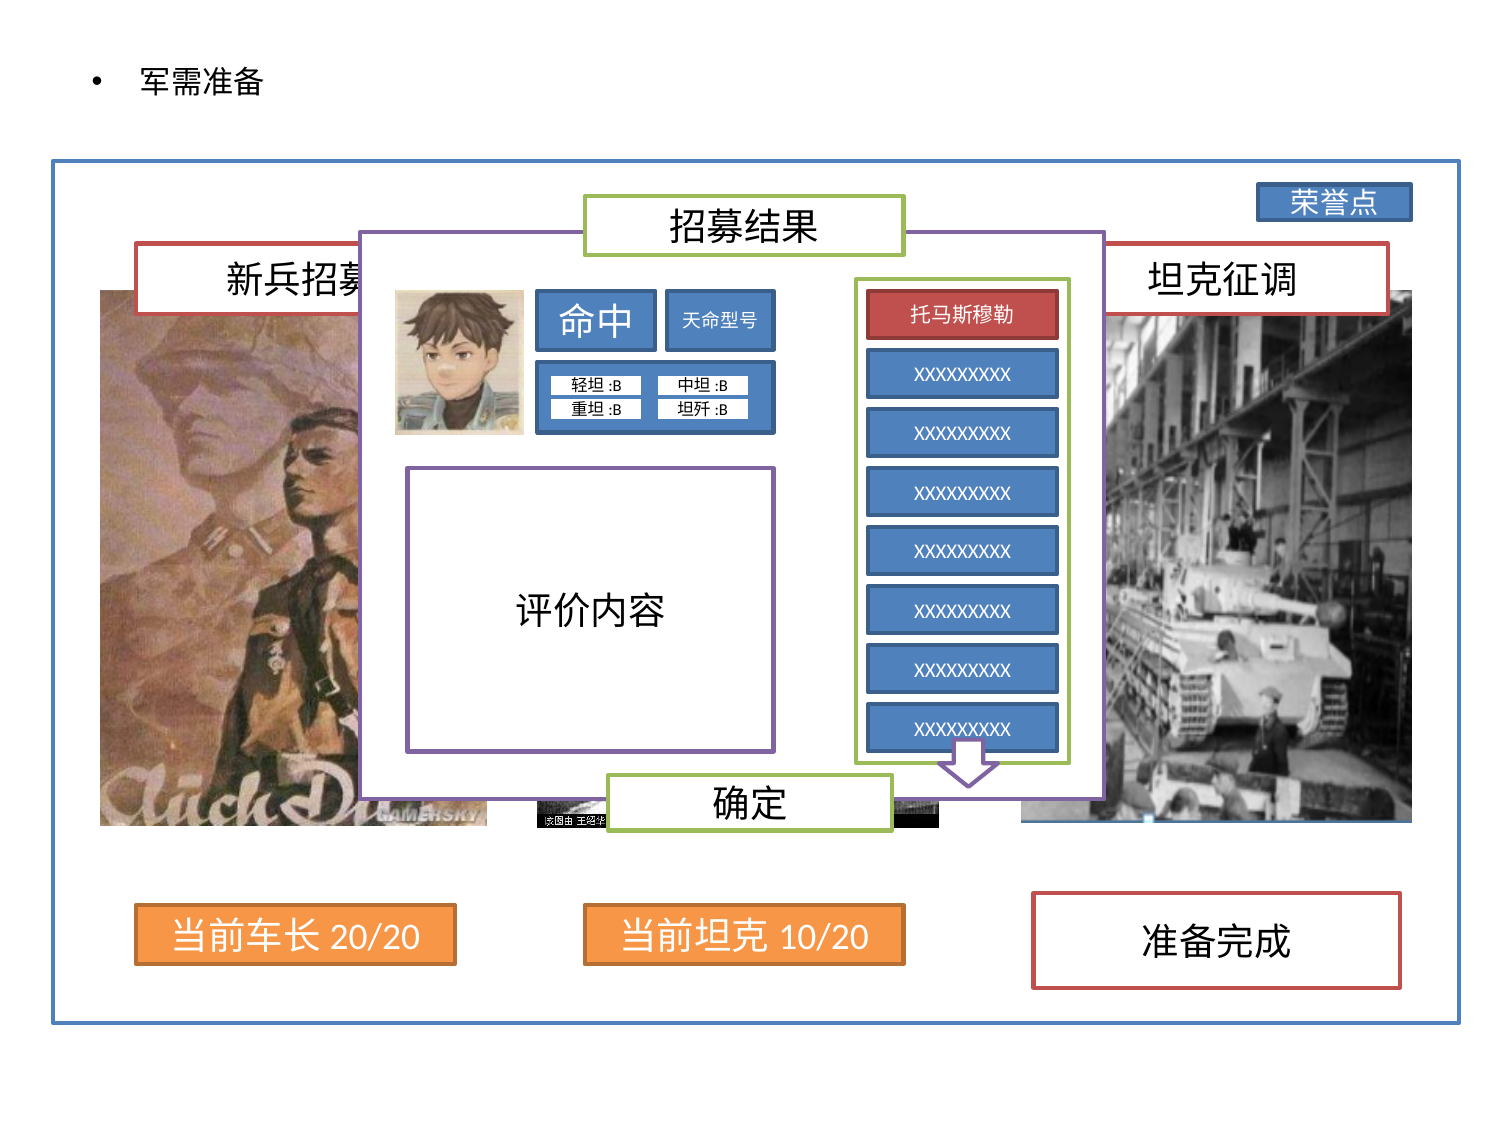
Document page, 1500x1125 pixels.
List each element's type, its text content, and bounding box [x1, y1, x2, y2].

text_box [943, 340, 1016, 348]
text_box 天命型号 [665, 289, 776, 300]
text_box XXXXXXXXX [943, 525, 1016, 576]
text_box 准备完成 [1031, 891, 1402, 990]
text_box 坦克征调 [1106, 241, 1390, 289]
text_box [492, 754, 532, 801]
text_box XXXXXXXXX [943, 348, 1016, 399]
text_box 当前车长20/20 [134, 903, 457, 966]
text_box XXXXXXXXX [943, 702, 1016, 753]
text_box 命中 [535, 289, 657, 302]
text_box [943, 458, 1016, 466]
picture [537, 302, 940, 828]
text_box [358, 230, 1106, 466]
text_box 托马斯穆勒 [866, 289, 1022, 340]
text_box XXXXXXXXX [943, 643, 1016, 694]
text_box [943, 517, 1016, 525]
text_box XXXXXXXXX [943, 466, 1016, 517]
text_box [986, 753, 1016, 765]
text_box 荣誉点 [1256, 182, 1413, 222]
text_box [854, 277, 1071, 300]
text_box [943, 694, 1016, 702]
text_box [51, 159, 1461, 1025]
text_box 评价内容 [492, 466, 532, 754]
text_box 当前坦克10/20 [583, 903, 906, 966]
text_box [943, 737, 1000, 789]
text_box [943, 399, 1016, 407]
text_box [943, 635, 1016, 643]
text_box 招募结果 [583, 194, 906, 257]
picture [100, 290, 524, 826]
text_box 新兵招募 [134, 241, 358, 289]
picture [1021, 290, 1412, 823]
text_box XXXXXXXXX [943, 407, 1016, 458]
list 军需准备 [76, 54, 1427, 108]
text_box [943, 753, 951, 761]
text_box [943, 765, 1016, 801]
text_box XXXXXXXXX [943, 584, 1016, 635]
text_box [943, 576, 1016, 584]
